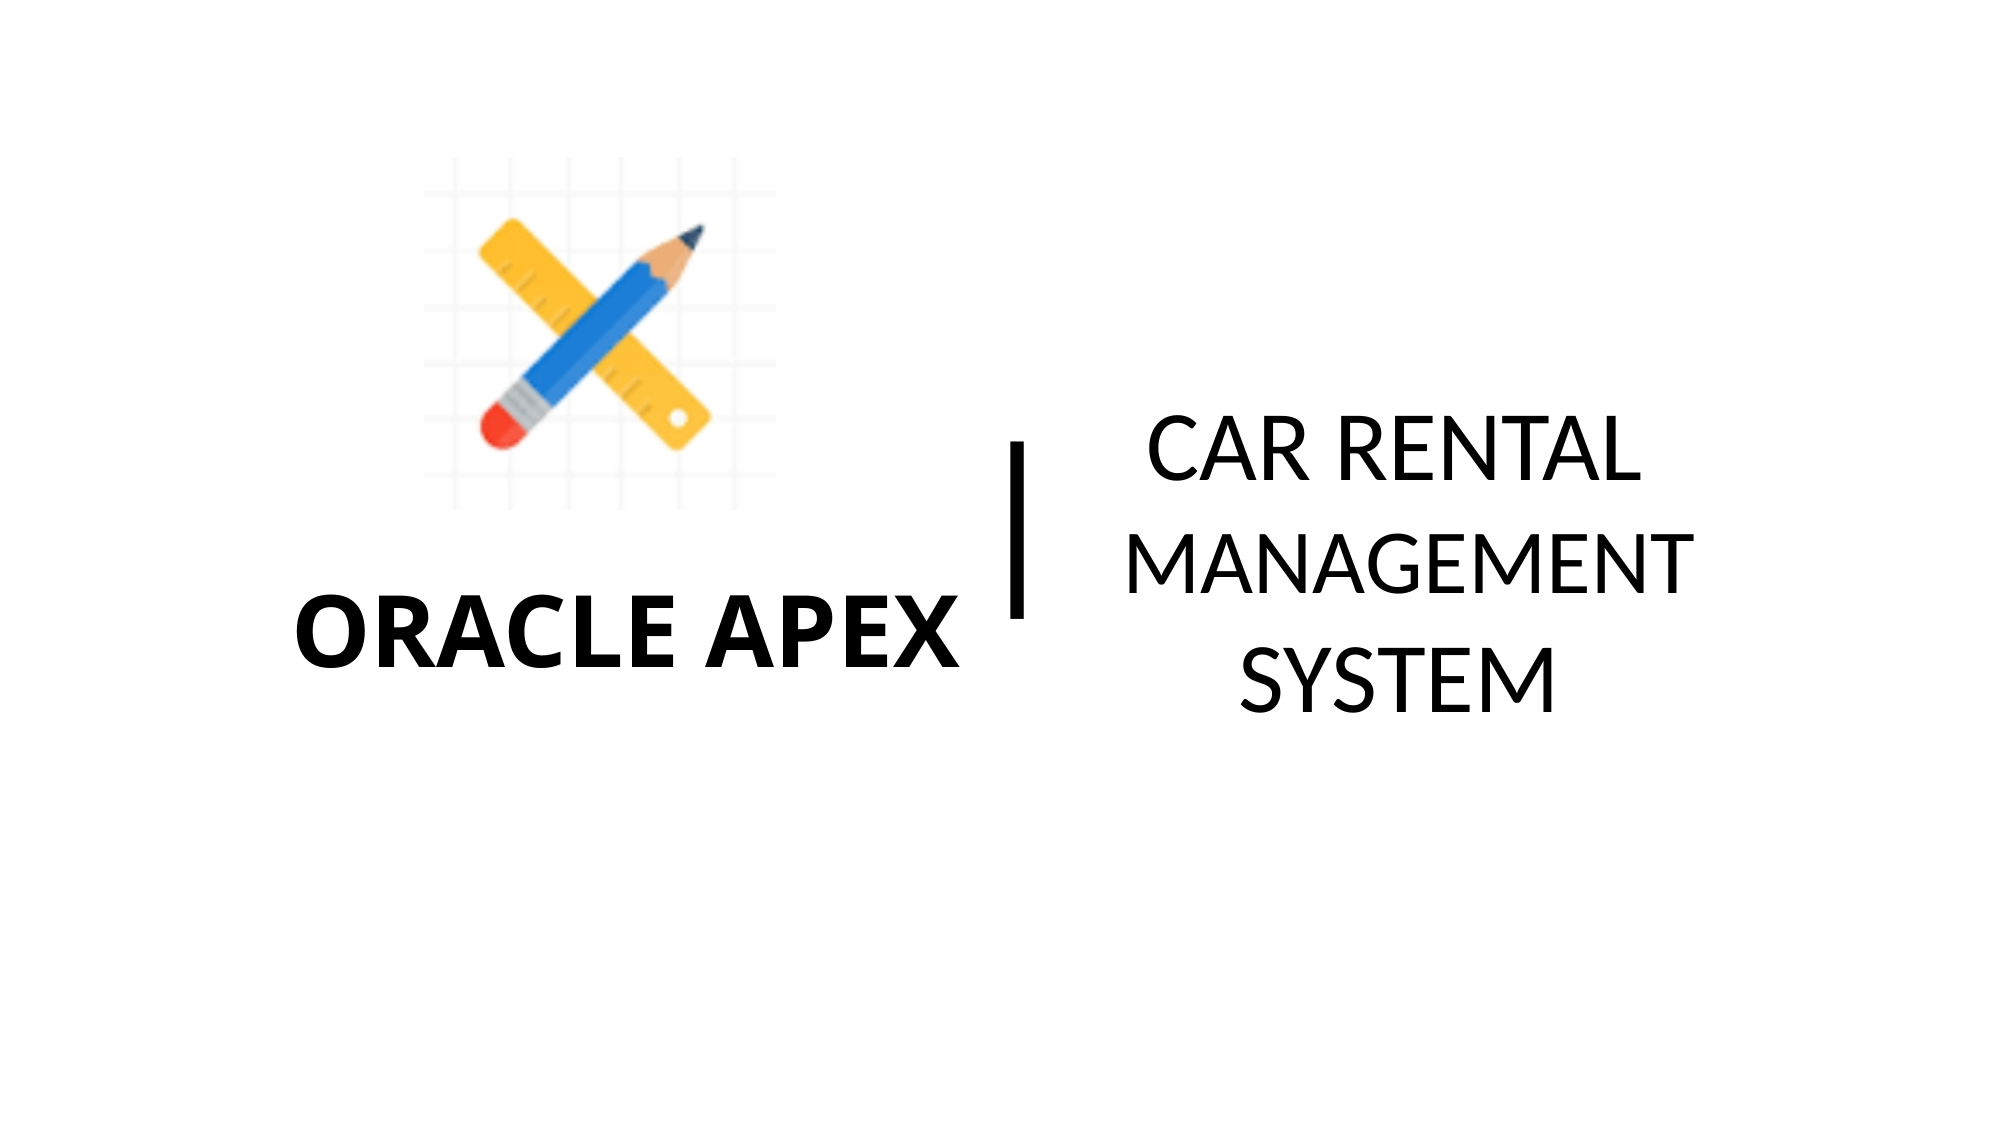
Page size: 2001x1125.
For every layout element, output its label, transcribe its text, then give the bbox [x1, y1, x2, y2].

text_box MANAGEMENT [1308, 494, 1813, 619]
text_box CAR RENTAL [1131, 372, 1687, 494]
title ORACLE APEX [276, 245, 1209, 697]
text_box | [956, 379, 1308, 634]
text_box SYSTEM [1224, 605, 1697, 741]
picture [424, 157, 776, 510]
